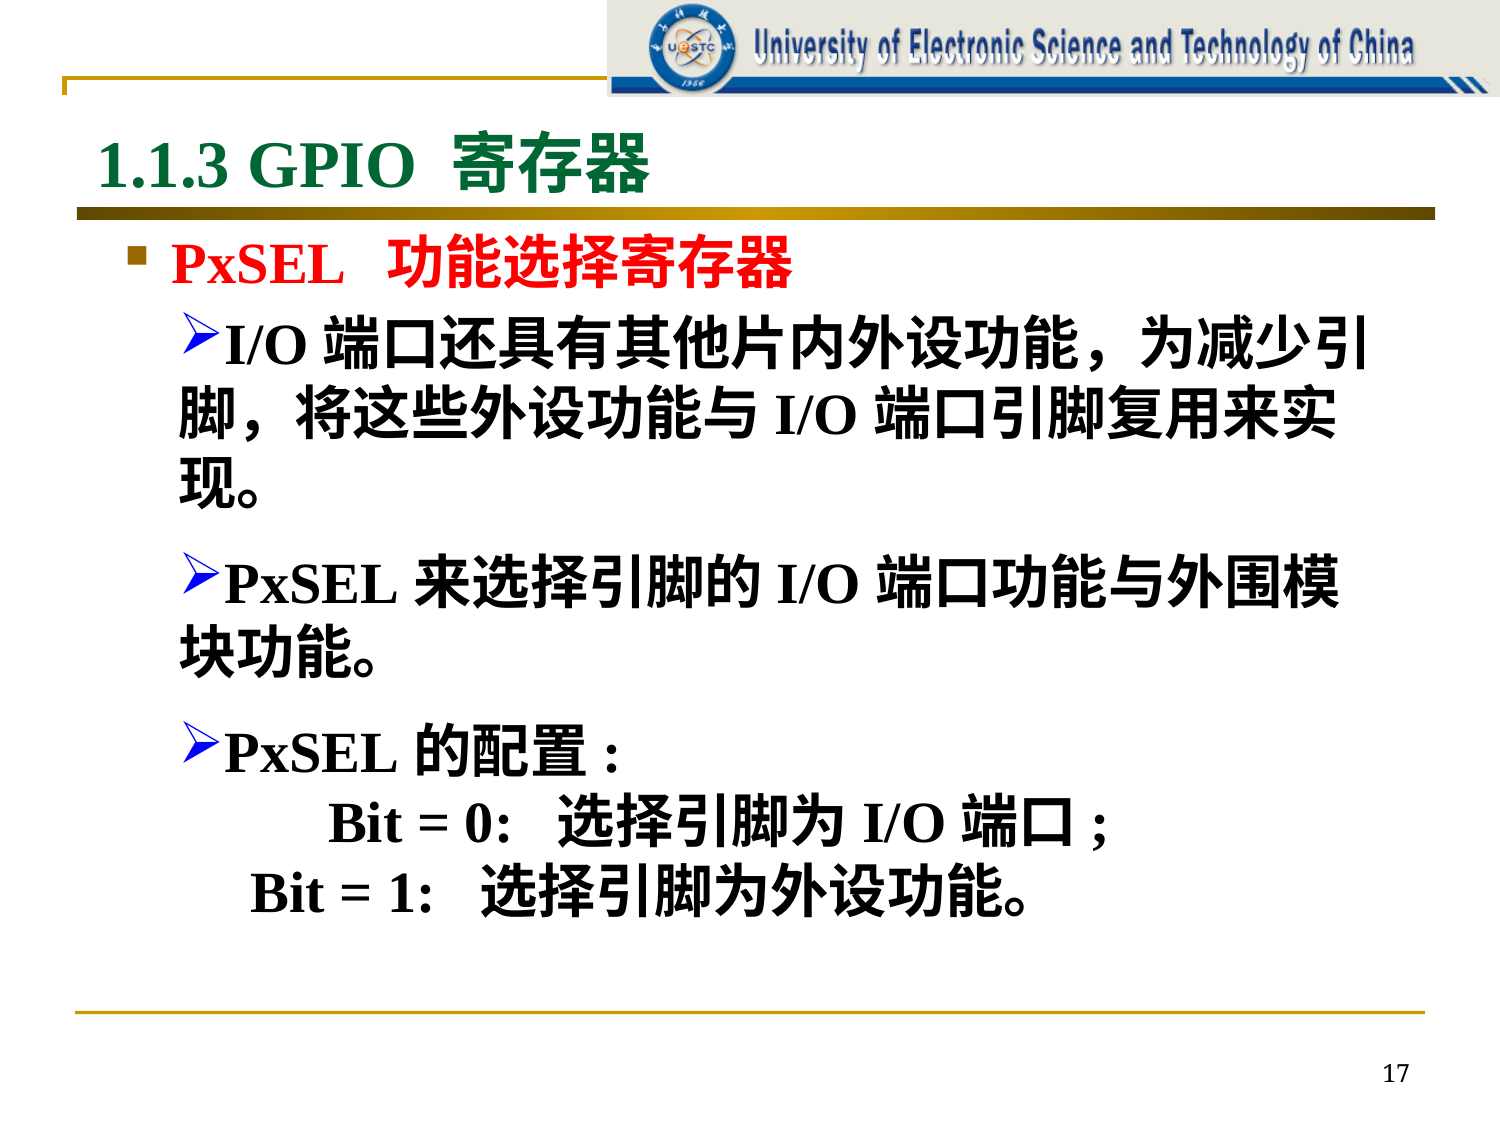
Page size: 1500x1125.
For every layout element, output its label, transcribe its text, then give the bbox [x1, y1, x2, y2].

slide_number 17 [1074, 1023, 1426, 1100]
text_box I/O端口还具有其他片内外设功能，为减少引脚，将这些外设功能与I/O端口引脚复用来实现。 PxSEL来选择引脚的I/O端口功能与外围模块功能。 PxSEL的配置: Bit = 0: 选择引脚为I/O端口; Bit = 1: 选择引脚为外设功能。 [88, 348, 1398, 932]
text_box 1.1.3 GPIO 寄存器 [81, 72, 1479, 259]
picture [607, 0, 1500, 97]
text_box PxSEL 功能选择寄存器 [35, 217, 1465, 348]
